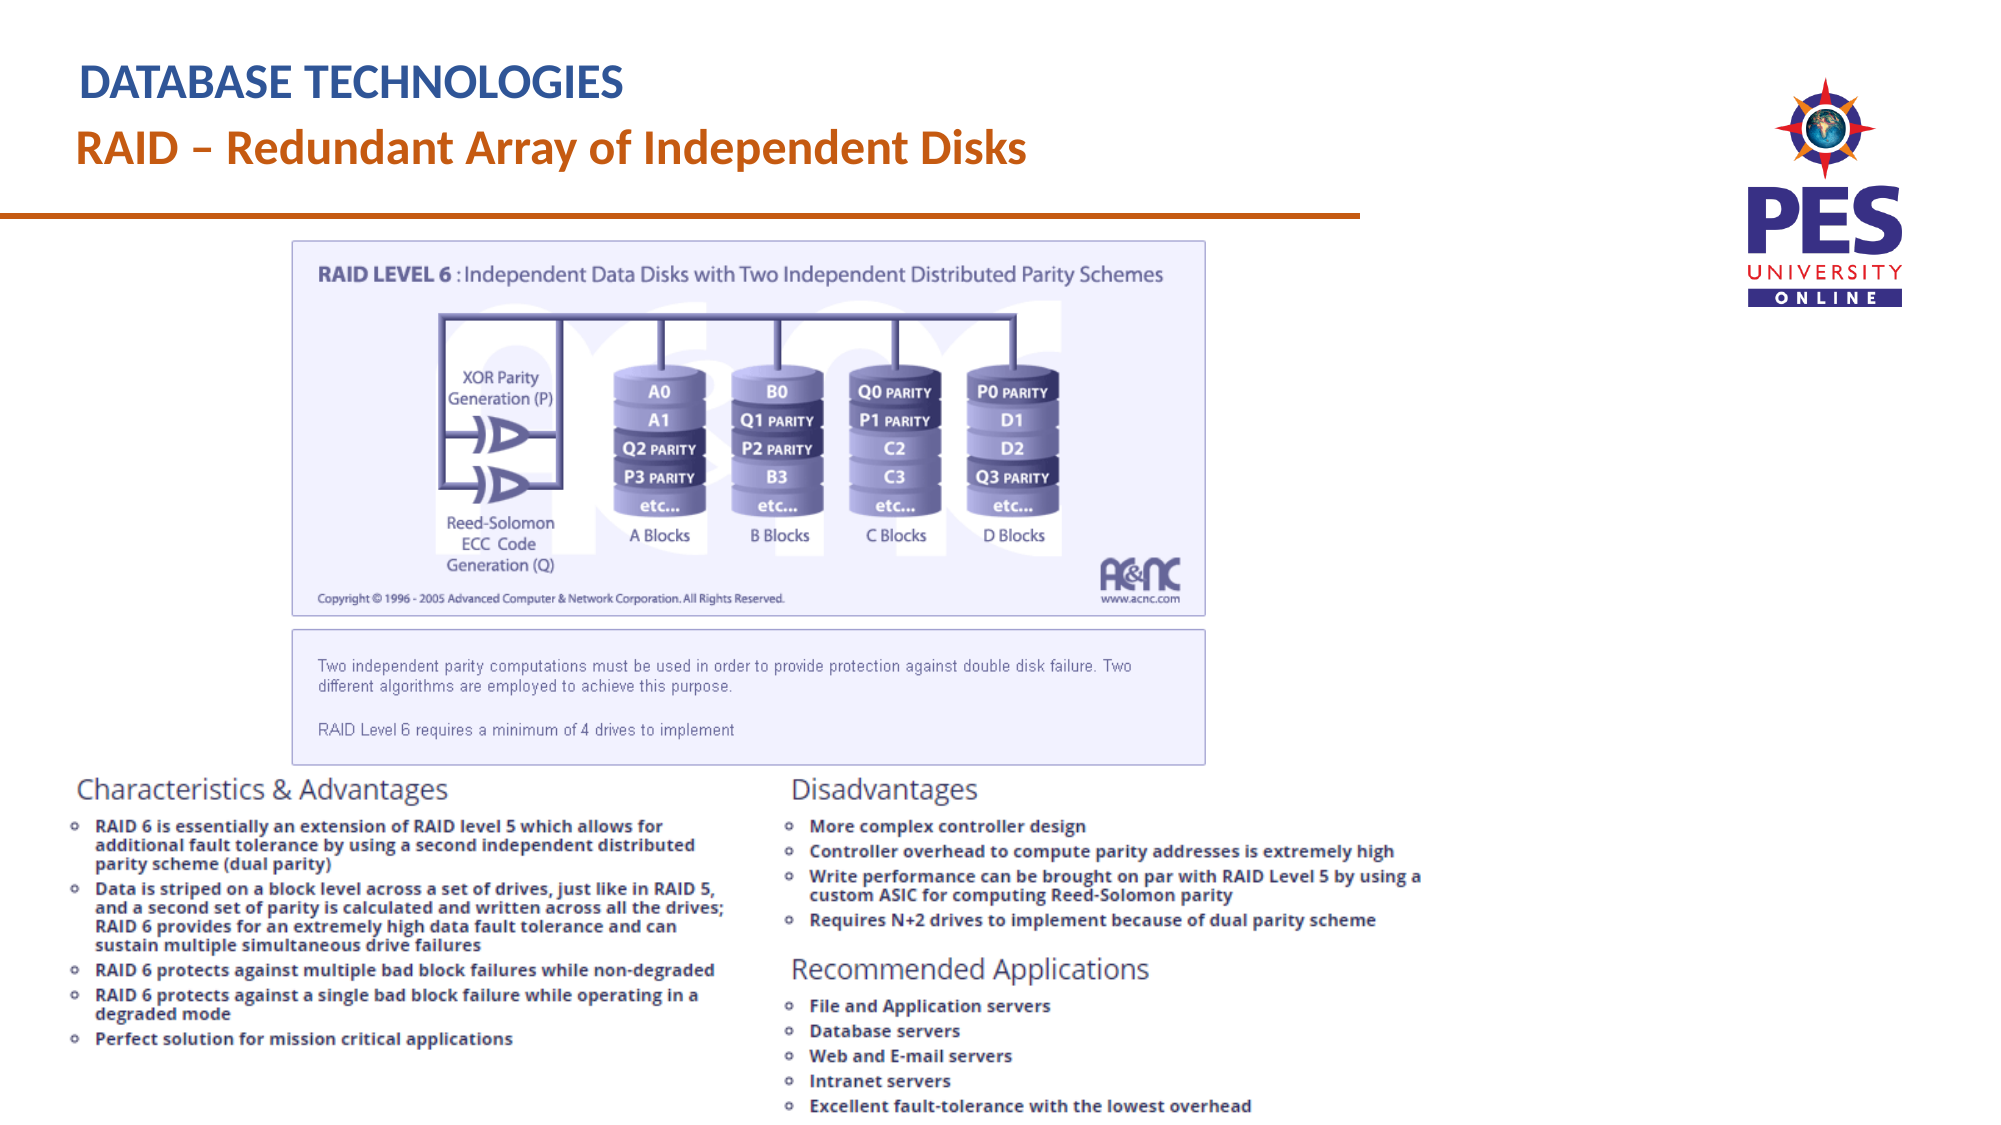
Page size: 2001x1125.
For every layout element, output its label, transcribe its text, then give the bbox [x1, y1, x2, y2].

picture [1748, 76, 1902, 307]
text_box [288, 238, 1211, 767]
text_box RAID – Redundant Array of Independent Disks [60, 106, 1374, 182]
text_box DATABASE TECHNOLOGIES [64, 41, 1295, 117]
picture [64, 767, 1435, 1125]
